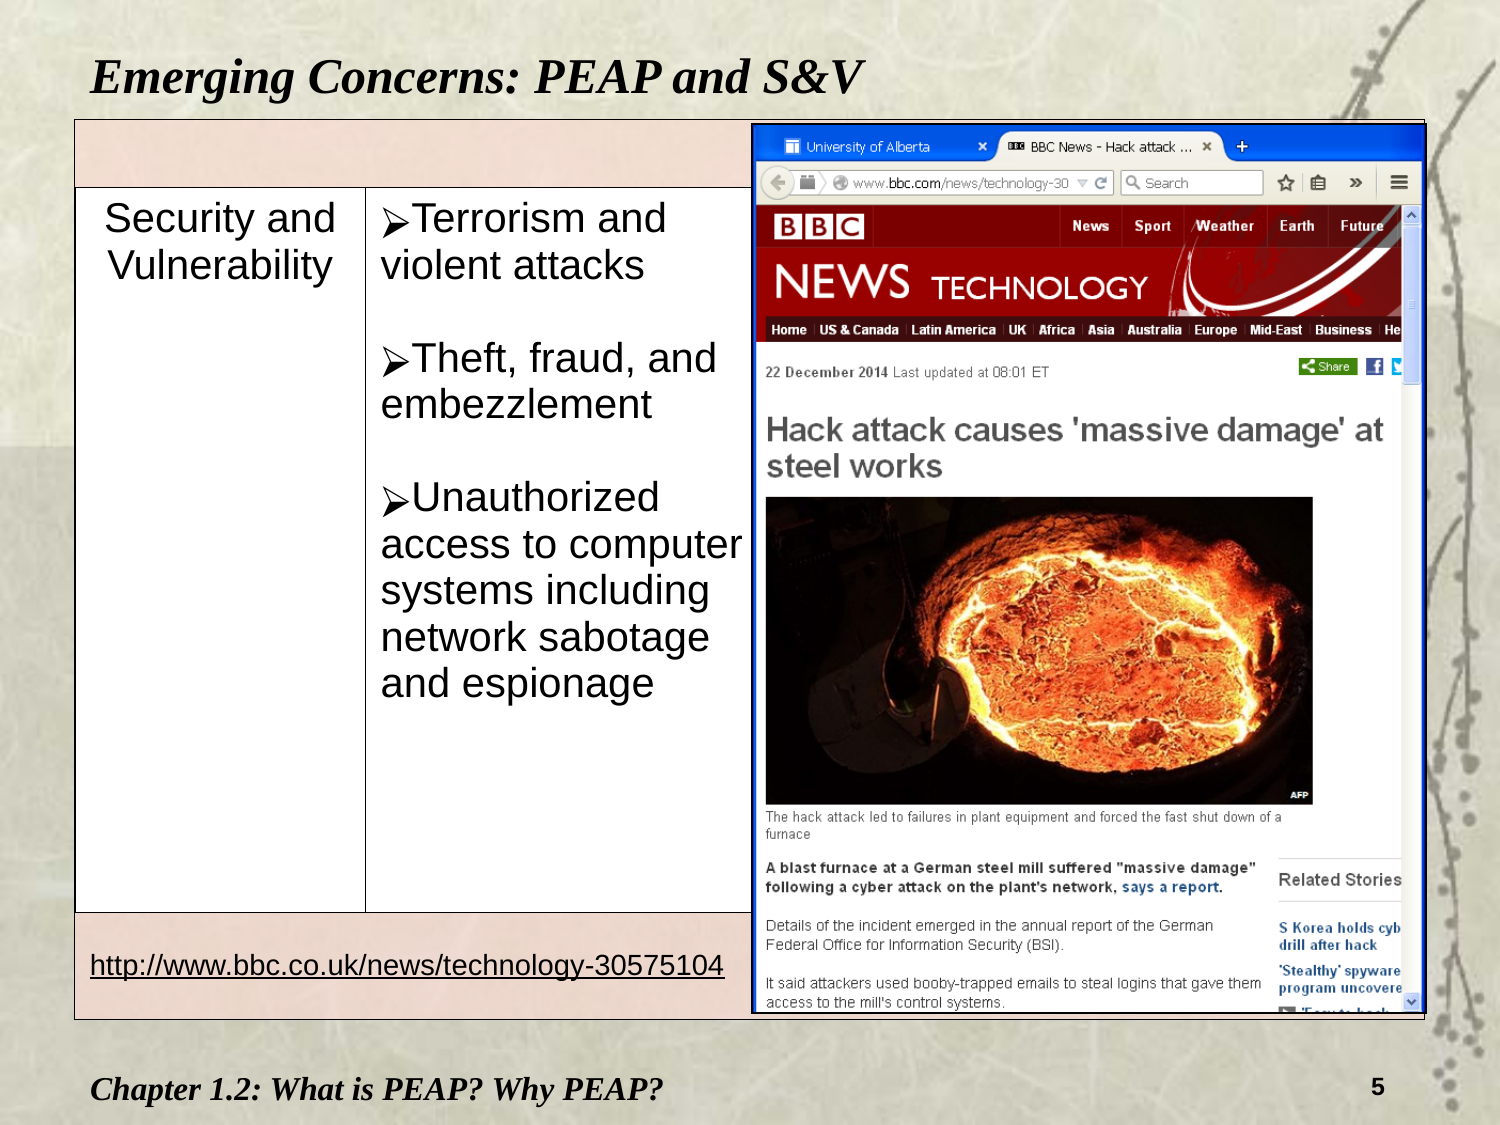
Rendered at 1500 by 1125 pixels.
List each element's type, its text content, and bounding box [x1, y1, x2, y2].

picture [0, 0, 1500, 1125]
table_header Security and Vulnerability [76, 188, 365, 912]
text_box 5 [1249, 1062, 1400, 1100]
table_header Terrorism and violent attacks Theft, fraud, and embezzlement Unauthorized access to computer systems including network sabotage and espionage [366, 188, 747, 912]
text_box Chapter 1.2: What is PEAP? Why PEAP? [74, 1049, 705, 1125]
text_box http://www.bbc.co.uk/news/technology-30575104 [74, 913, 751, 1020]
text_box Emerging Concerns: PEAP and S&V [74, 26, 1425, 120]
text_box http://www.bbc.co.uk/news/technology-30575104 [74, 120, 1425, 187]
